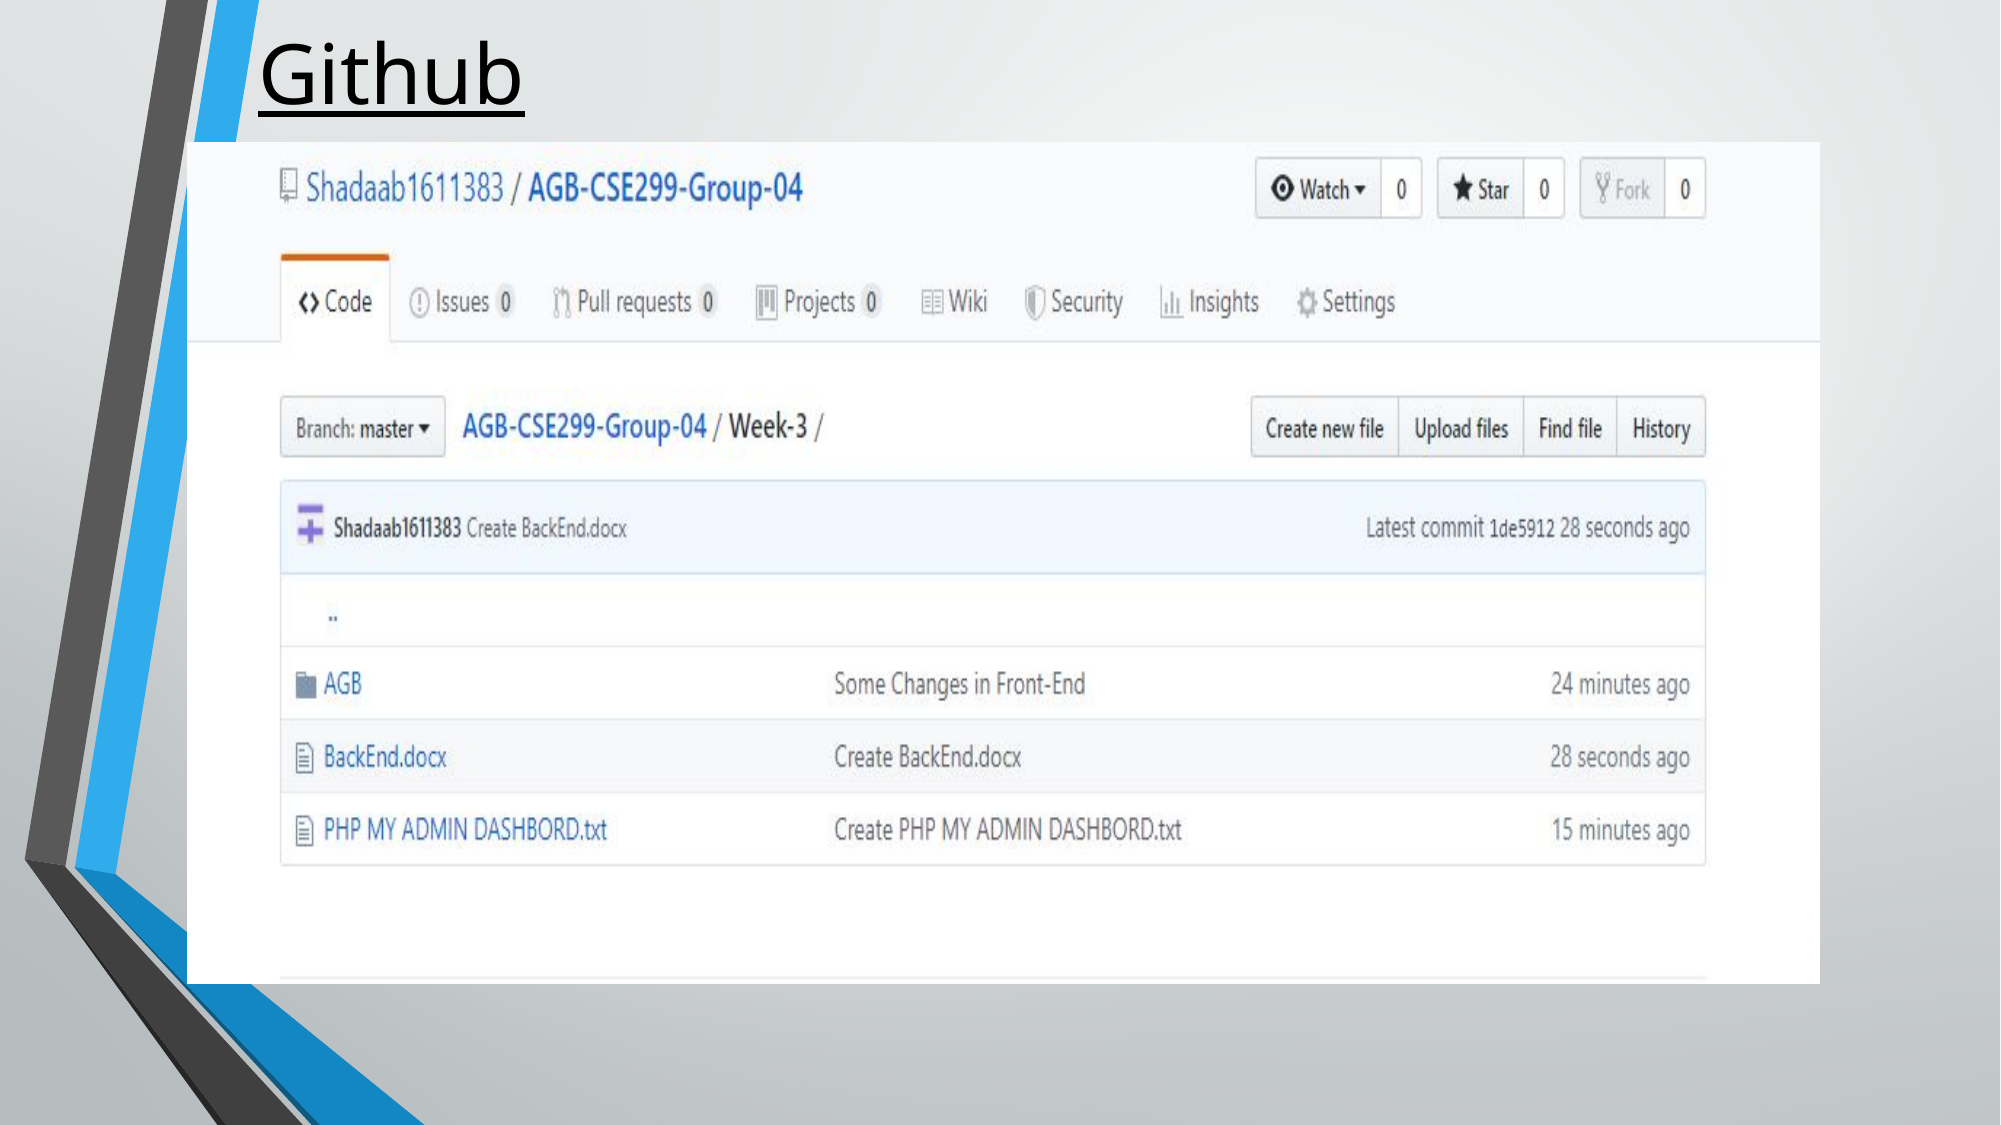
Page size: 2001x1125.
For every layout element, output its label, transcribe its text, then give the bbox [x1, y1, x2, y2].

title Github [187, 0, 596, 142]
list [187, 142, 1821, 985]
